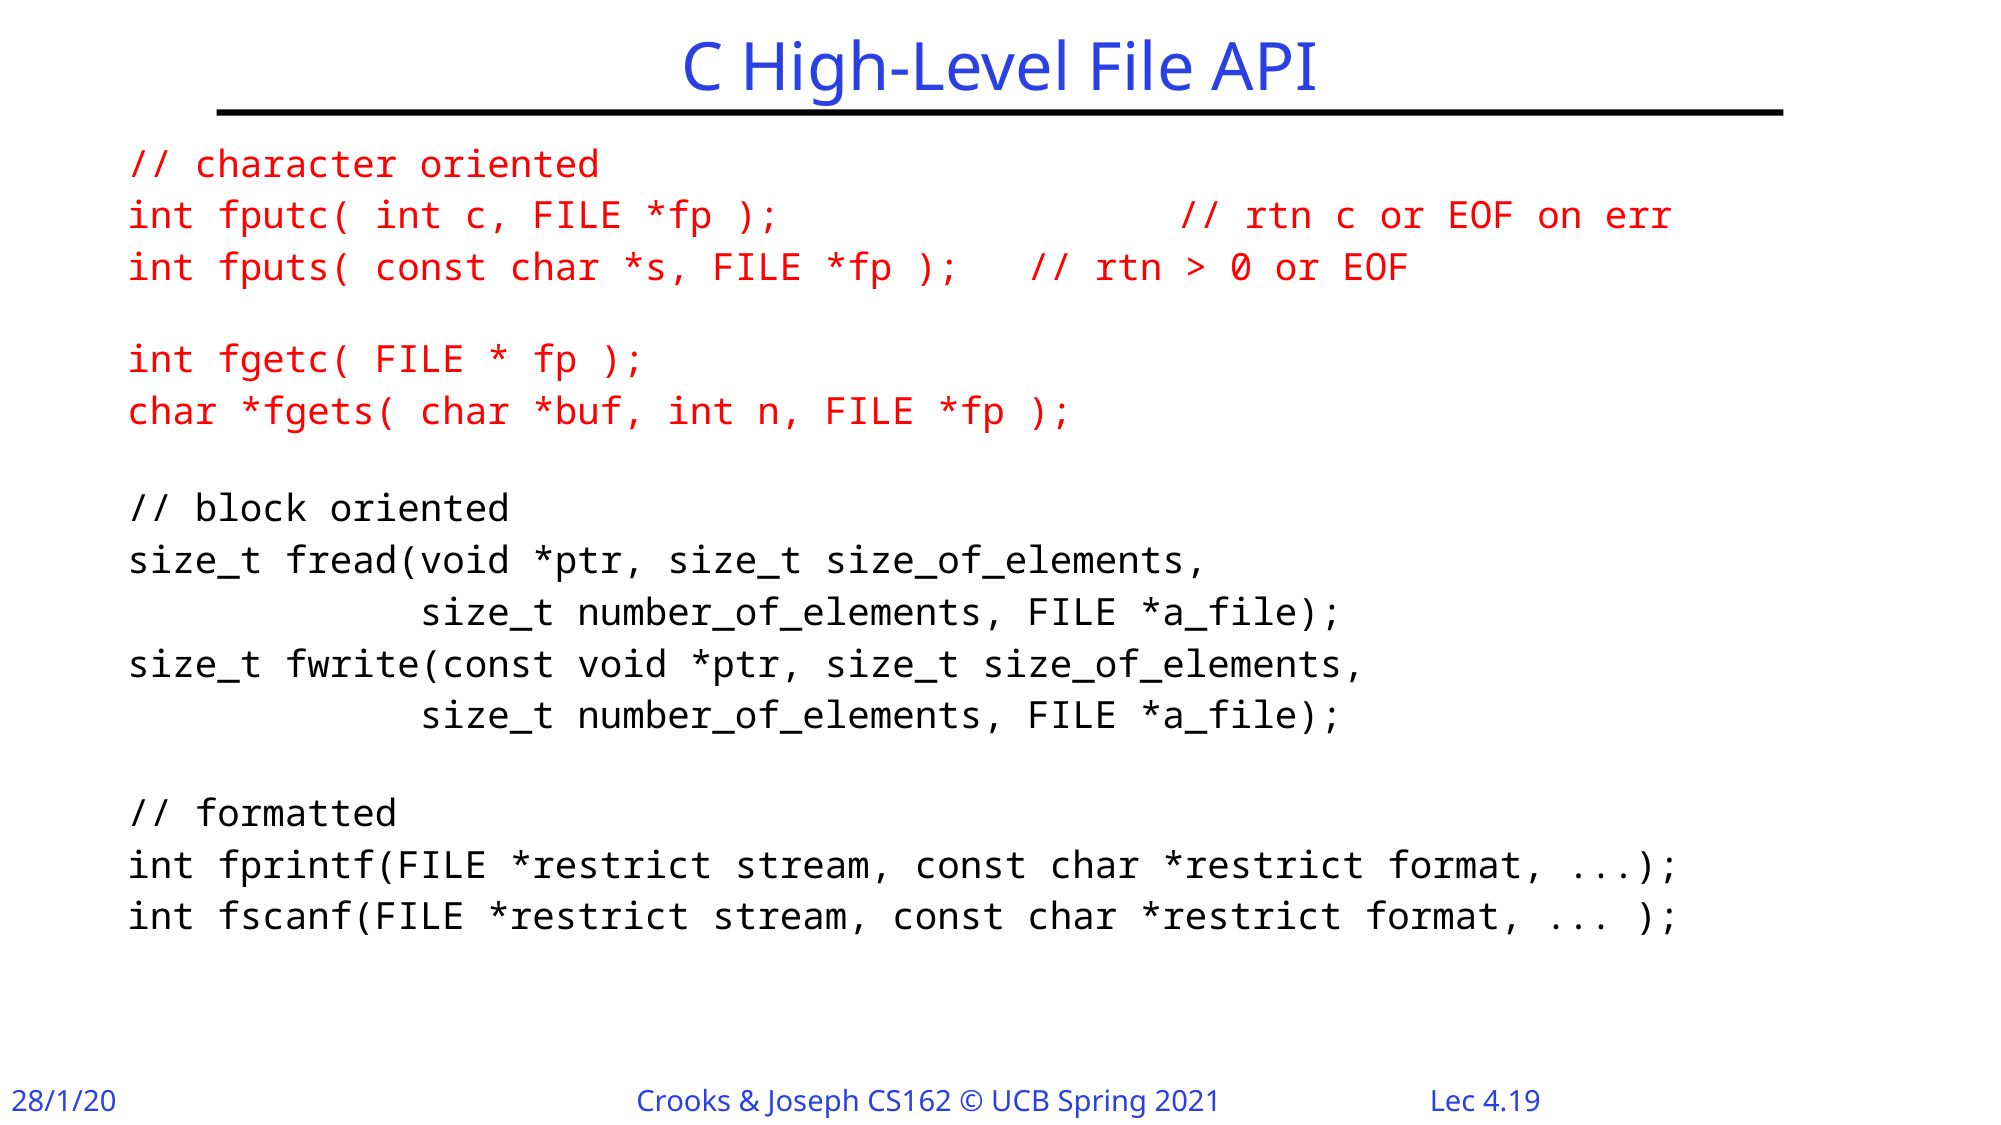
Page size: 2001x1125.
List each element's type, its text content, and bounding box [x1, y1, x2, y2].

title C High-Level File API [216, 24, 1784, 113]
list // character oriented int fputc( int c, FILE *fp ); // rtn c or EOF on err int fputs( const char *s, FILE *fp ); // rtn > 0 or EOF int fgetc( FILE * fp ); char *fgets( char *buf, int n, FILE *fp ); // block oriented size_t fread(void *ptr, size_t size_of_elements, size_t number_of_elements, FILE *a_file); size_t fwrite(const void *ptr, size_t size_of_elements, size_t number_of_elements, FILE *a_file); // formatted int fprintf(FILE *restrict stream, const char *restrict format, ...); int fscanf(FILE *restrict stream, const char *restrict format, ... ); [112, 137, 1838, 1007]
